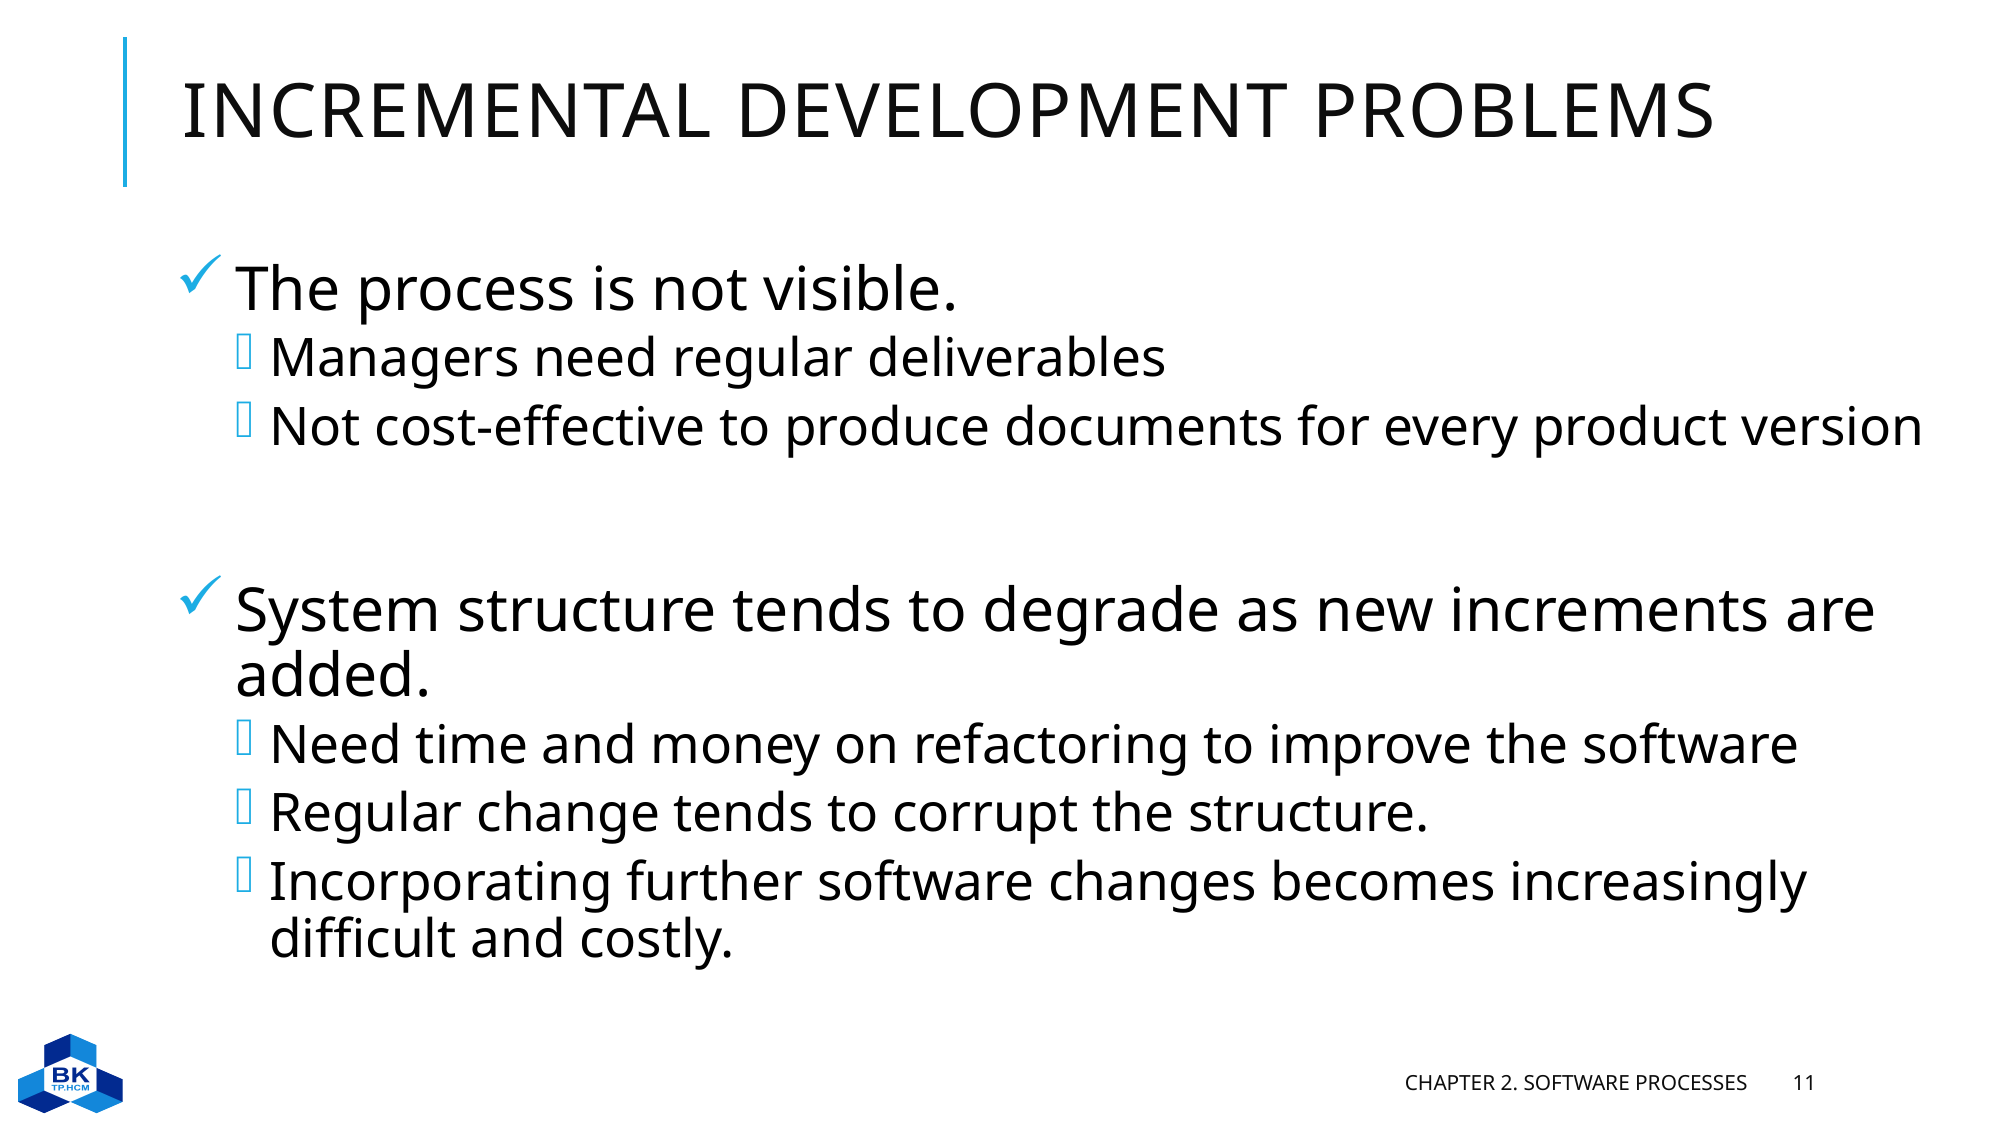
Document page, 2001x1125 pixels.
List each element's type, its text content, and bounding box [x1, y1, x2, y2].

title Incremental development problems [168, 15, 1938, 216]
picture [0, 1027, 143, 1125]
slide_number 11 [1777, 1061, 1938, 1107]
list The process is not visible. Managers need regular deliverables Not cost-effective to produce documents for every product version System structure tends to degrade as new increments are added. Need time and money on refactoring to improve the software Regular change tends to corrupt the structure. Incorporating further software changes becomes increasingly difficult and costly. [168, 250, 1938, 1035]
footer Chapter 2. Software Processes [794, 1061, 1763, 1107]
